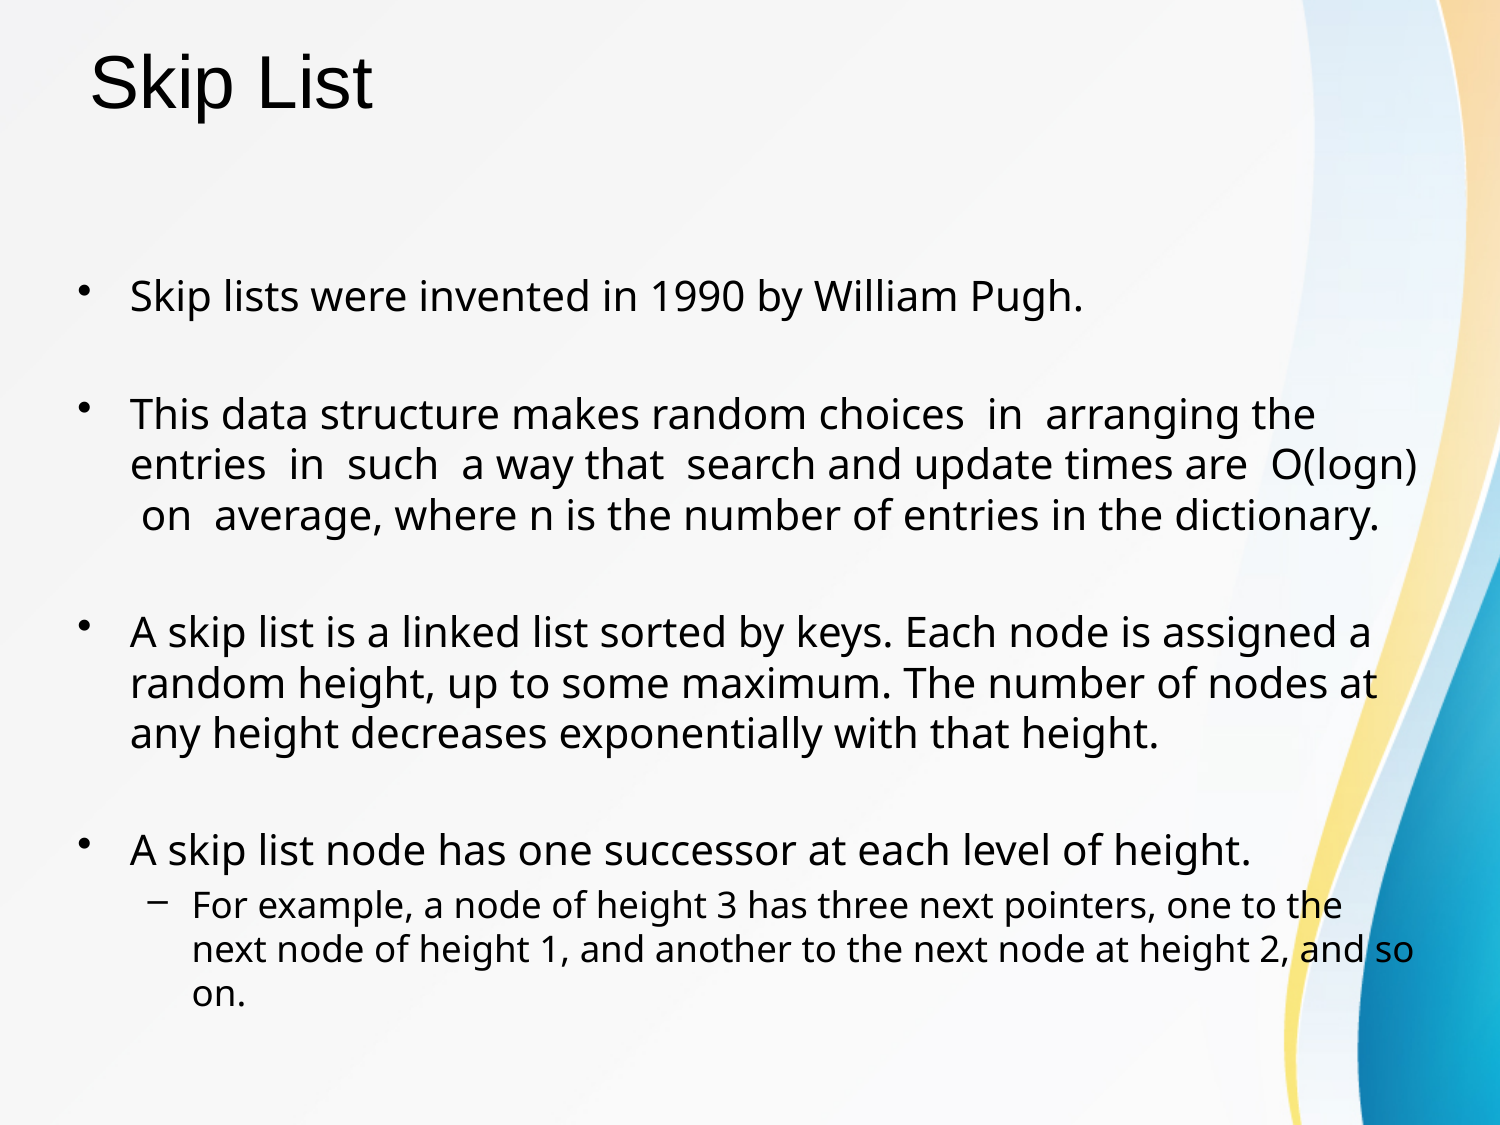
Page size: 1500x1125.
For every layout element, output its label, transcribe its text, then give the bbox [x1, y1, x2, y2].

picture [0, 0, 1500, 1125]
title Skip List [74, 30, 1426, 127]
list Skip lists were invented in 1990 by William Pugh. This data structure makes random choices in arranging the entries in such a way that search and update times are O(logn) on average, where n is the number of entries in the dictionary. A skip list is a linked list sorted by keys. Each node is assigned a random height, up to some maximum. The number of nodes at any height decreases exponentially with that height. A skip list node has one successor at each level of height. For example, a node of height 3 has three next pointers, one to the next node of height 1, and another to the next node at height 2, and so on. [62, 262, 1439, 1074]
